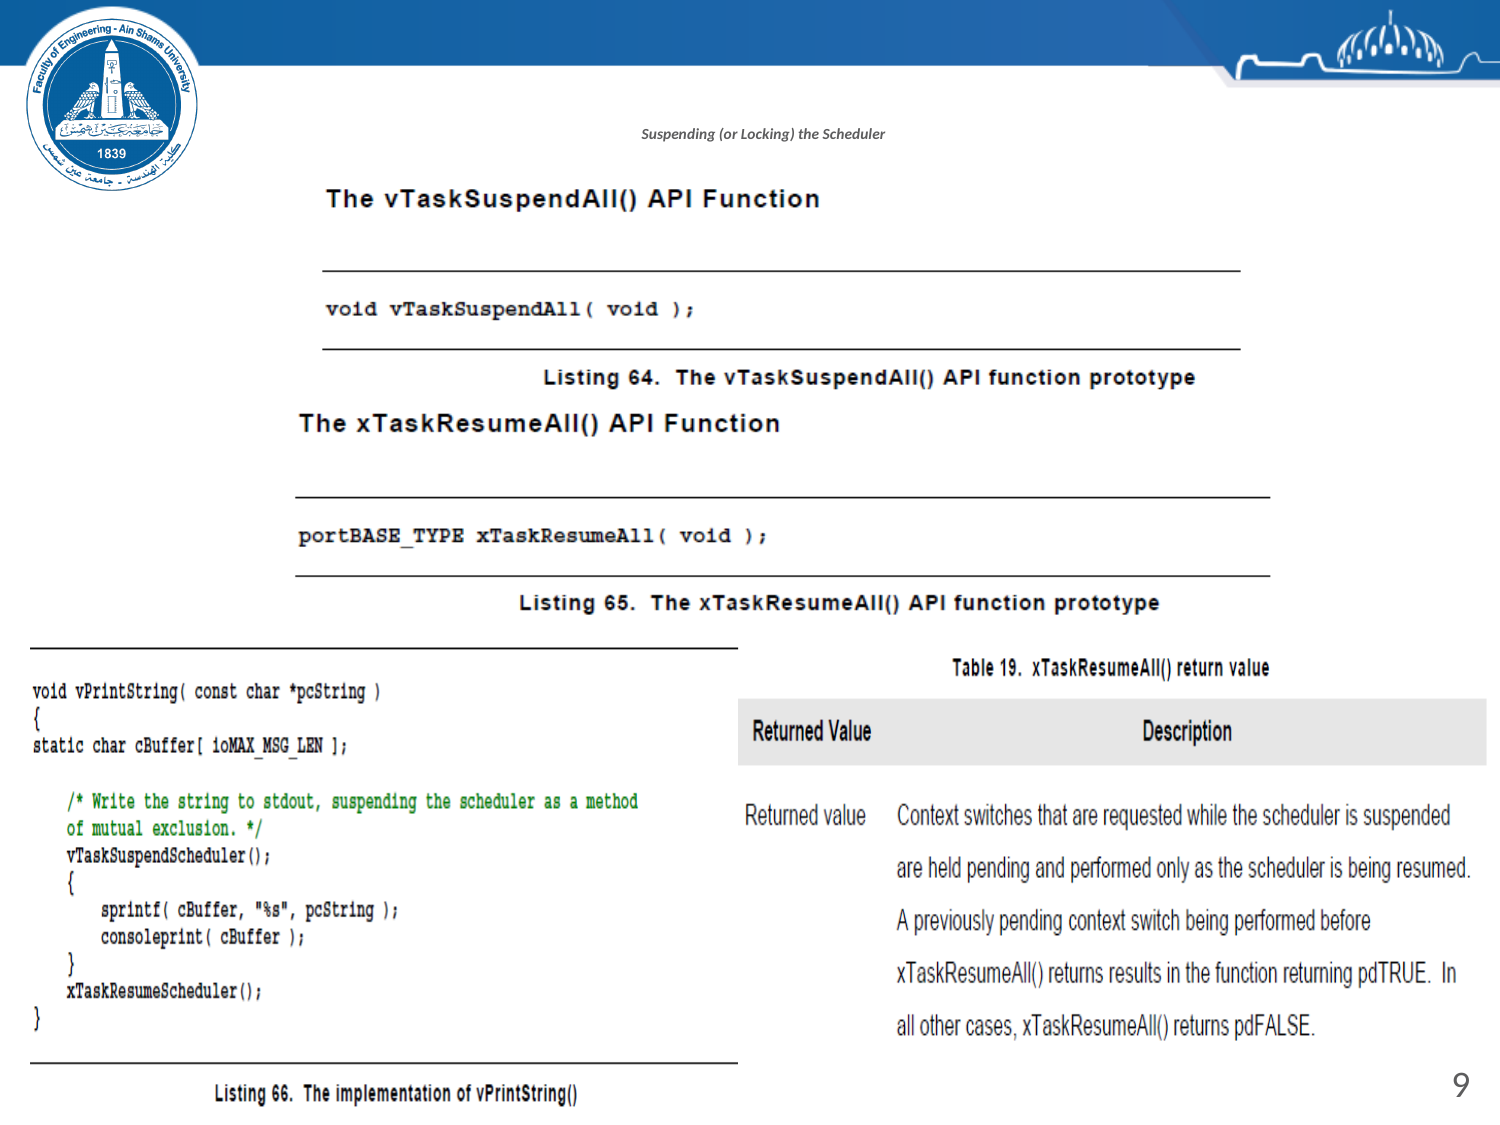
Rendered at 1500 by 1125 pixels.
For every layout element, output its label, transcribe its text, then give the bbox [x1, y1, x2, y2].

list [318, 178, 1241, 401]
title Suspending (or Locking) the Scheduler [88, 116, 1439, 170]
picture [0, 0, 1500, 1125]
